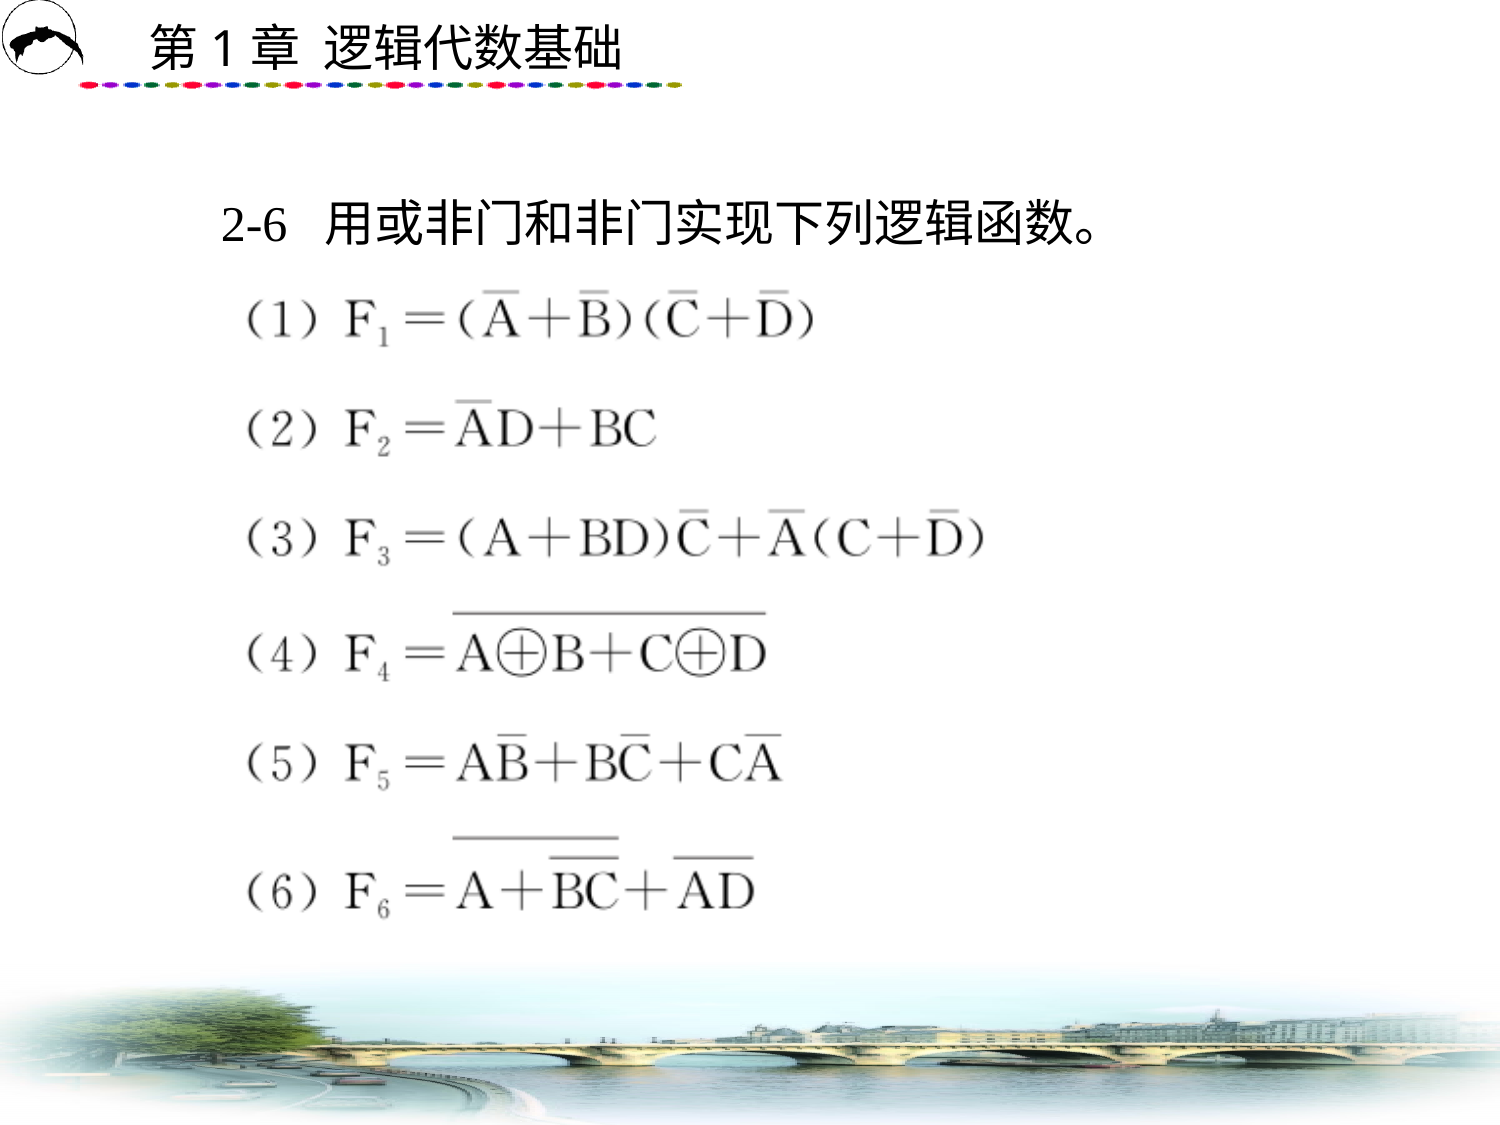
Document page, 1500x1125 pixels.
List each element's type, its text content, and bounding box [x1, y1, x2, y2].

picture [0, 0, 100, 75]
title 2-6 用或非门和非门实现下列逻辑函数。 [93, 87, 1426, 1013]
picture [74, 78, 691, 91]
picture [229, 266, 1038, 944]
picture [0, 962, 1500, 1125]
